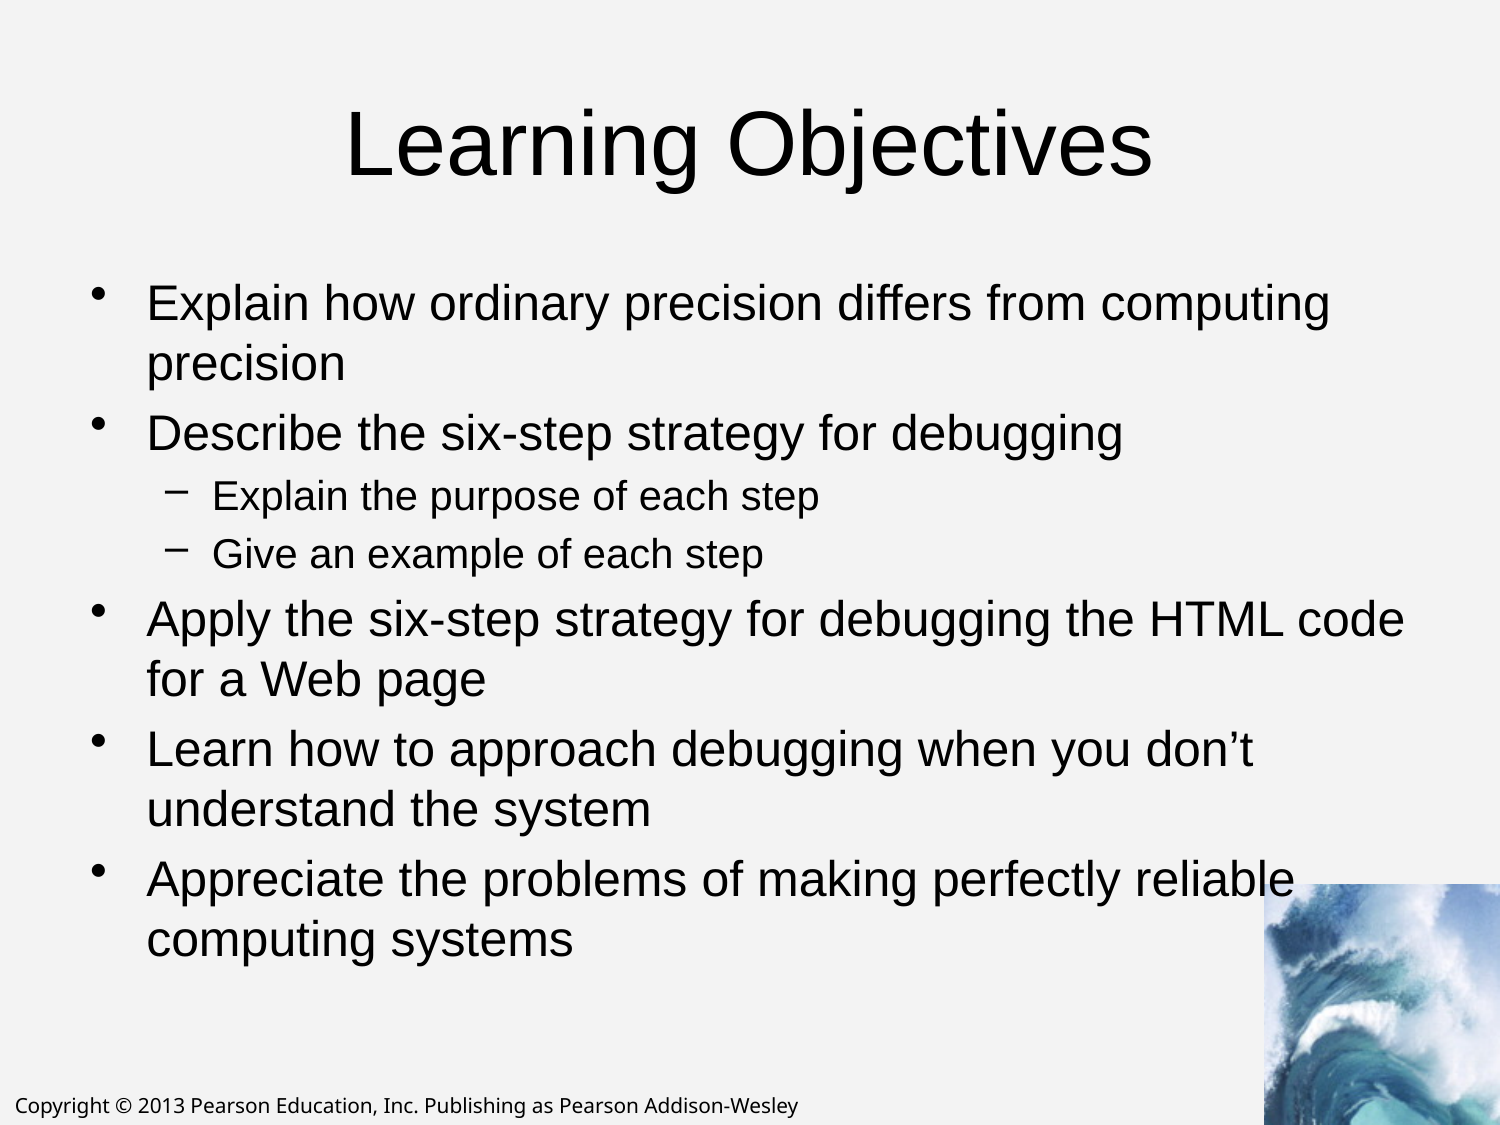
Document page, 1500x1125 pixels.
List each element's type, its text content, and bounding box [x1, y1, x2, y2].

list Explain how ordinary precision differs from computing precision Describe the six-step strategy for debugging Explain the purpose of each step Give an example of each step Apply the six-step strategy for debugging the HTML code for a Web page Learn how to approach debugging when you don’t understand the system Appreciate the problems of making perfectly reliable computing systems [74, 262, 1426, 1006]
picture [1264, 884, 1500, 1125]
title Learning Objectives [74, 44, 1426, 233]
